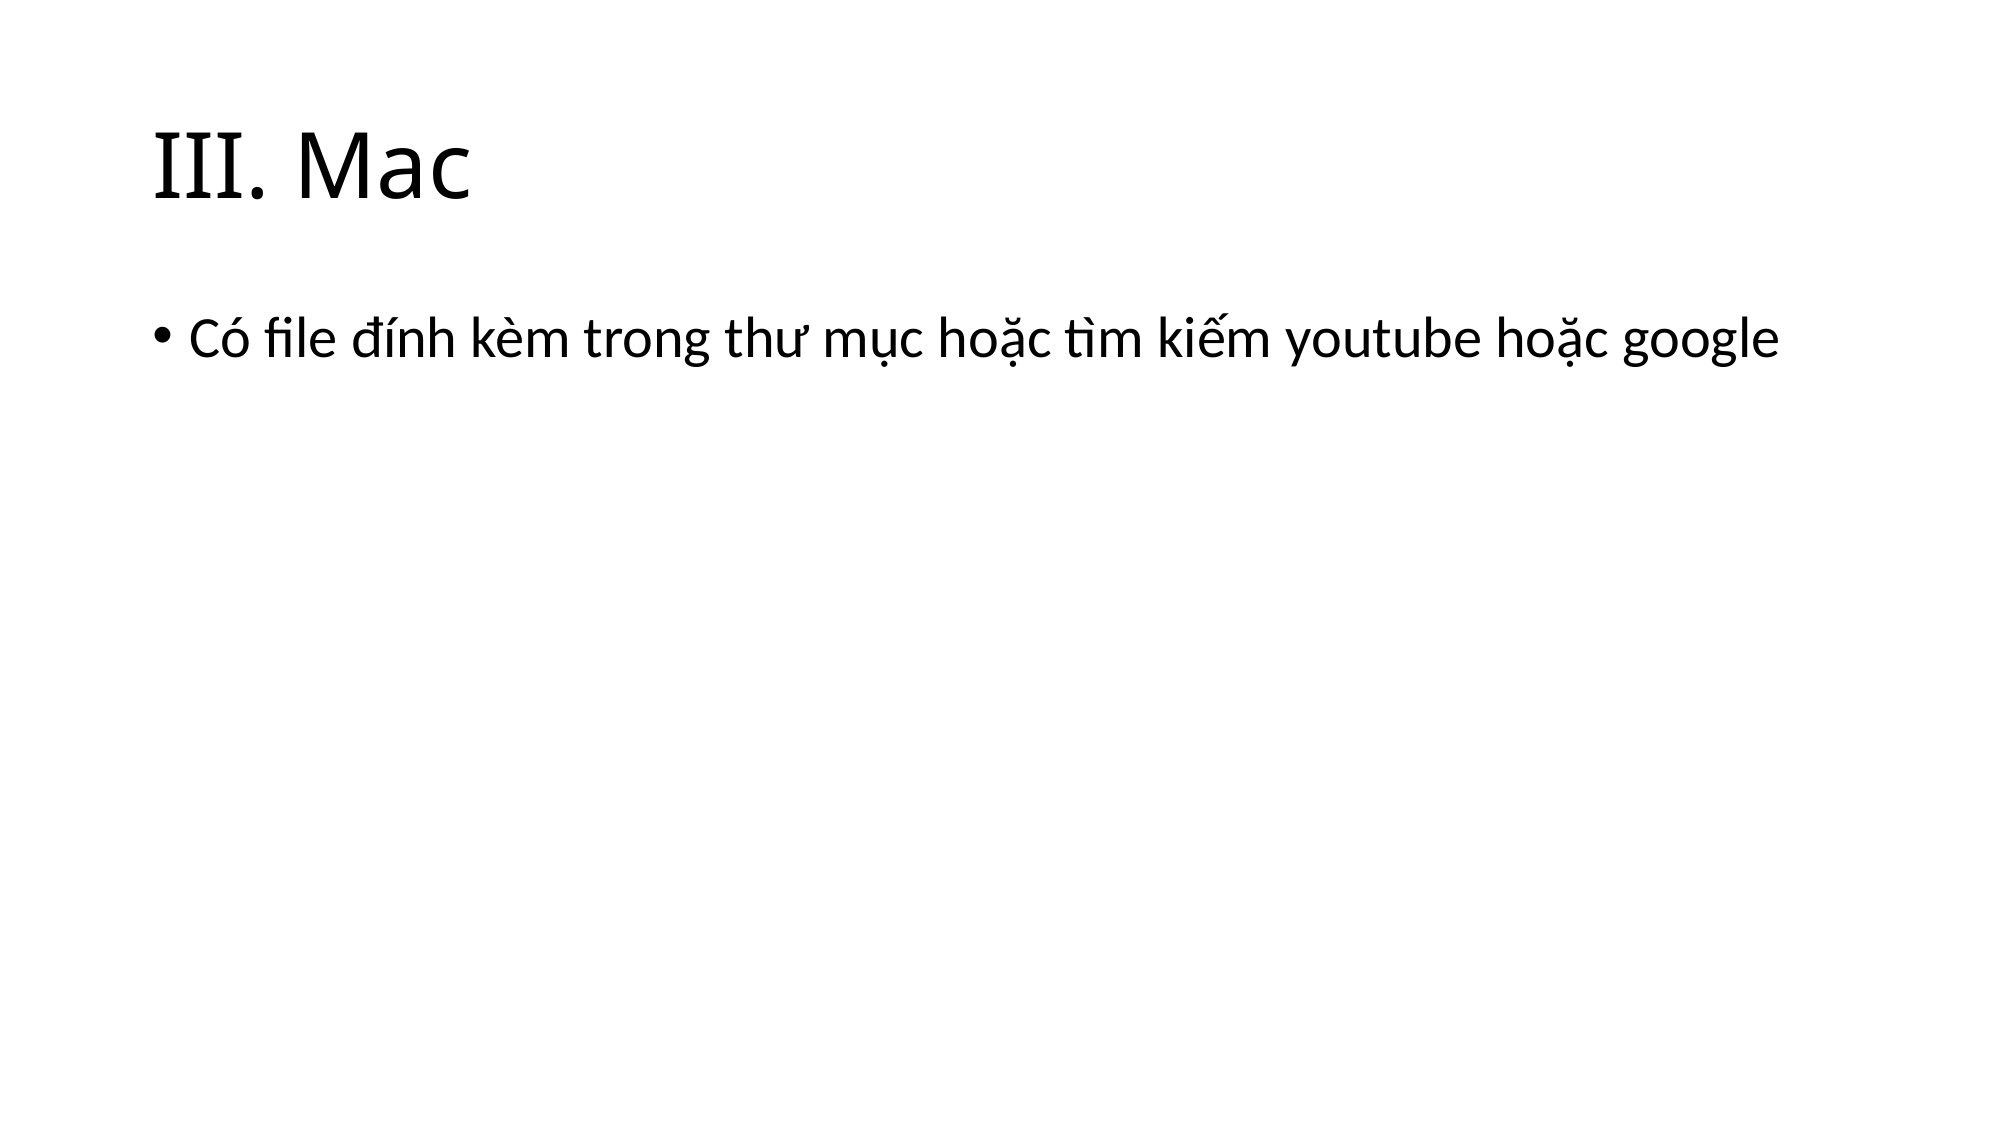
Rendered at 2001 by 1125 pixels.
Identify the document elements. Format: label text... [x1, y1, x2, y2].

title III. Mac [137, 59, 1863, 278]
list Có file đính kèm trong thư mục hoặc tìm kiếm youtube hoặc google [137, 299, 1863, 1014]
